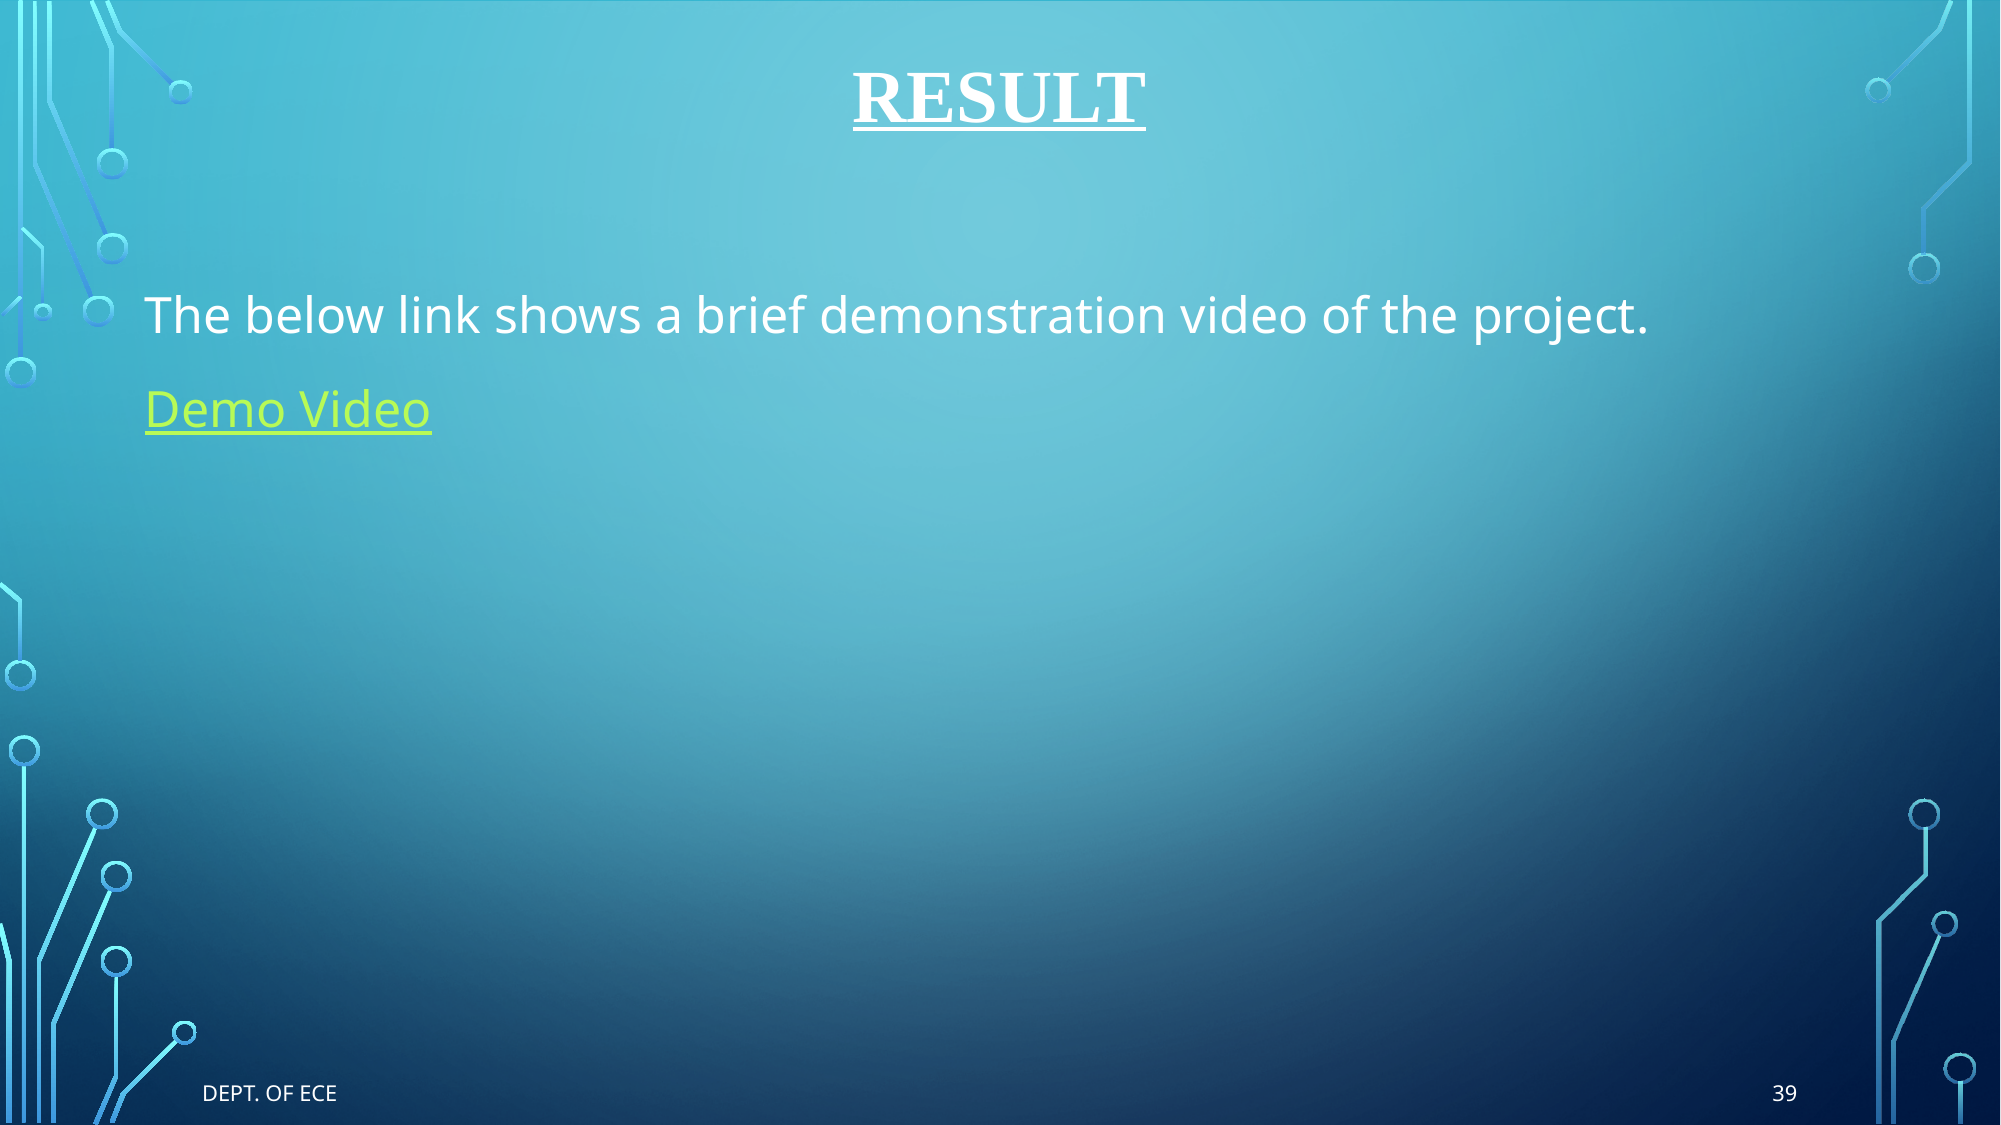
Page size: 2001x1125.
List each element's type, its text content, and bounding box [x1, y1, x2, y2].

title RESULT [187, 21, 1812, 175]
slide_number 39 [1685, 1064, 1813, 1125]
list The below link shows a brief demonstration video of the project. Demo Video [129, 263, 1869, 1020]
footer Dept. of ECE [187, 1064, 1211, 1125]
